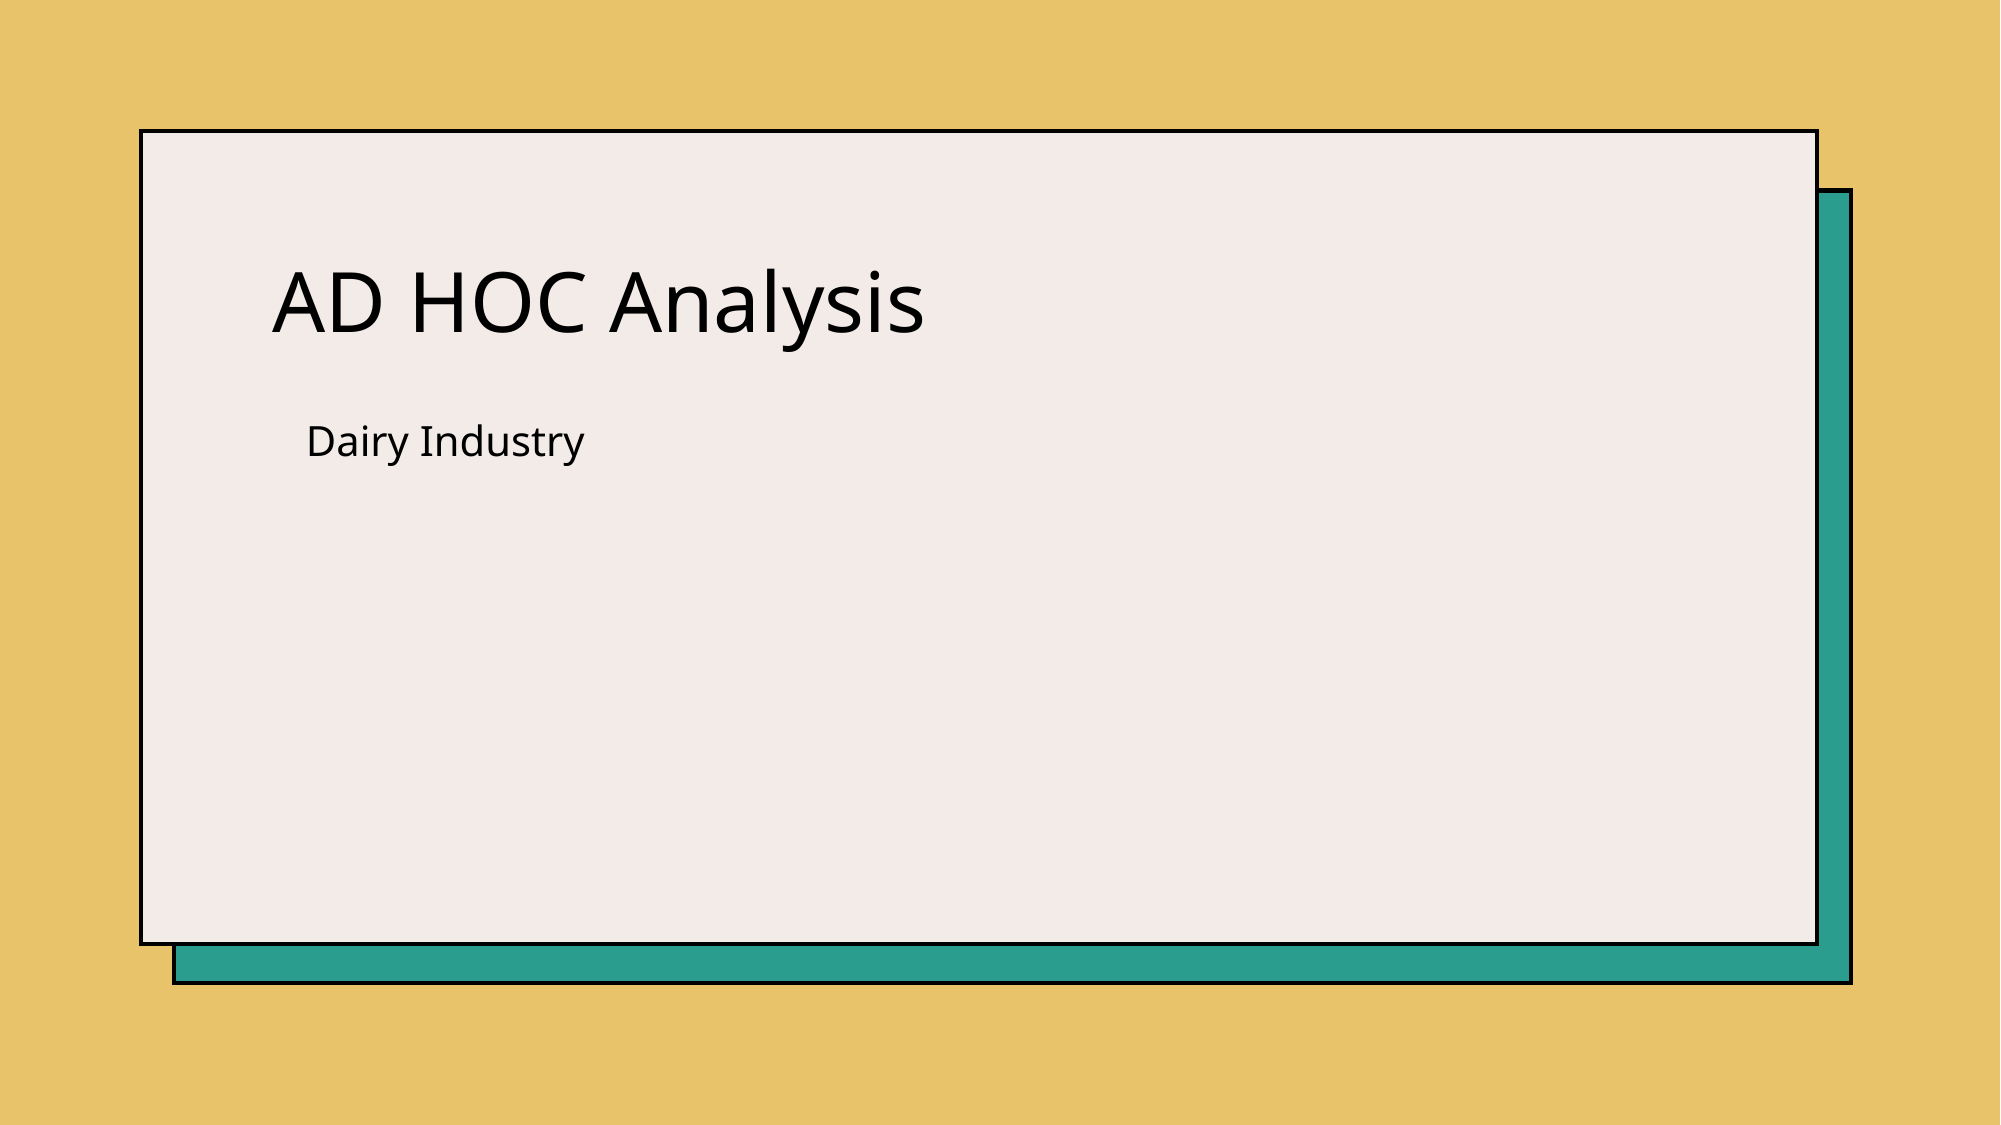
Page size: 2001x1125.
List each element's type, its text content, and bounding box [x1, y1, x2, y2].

title AD HOC Analysis [257, 222, 1058, 358]
subtitle Dairy Industry [281, 397, 1082, 470]
